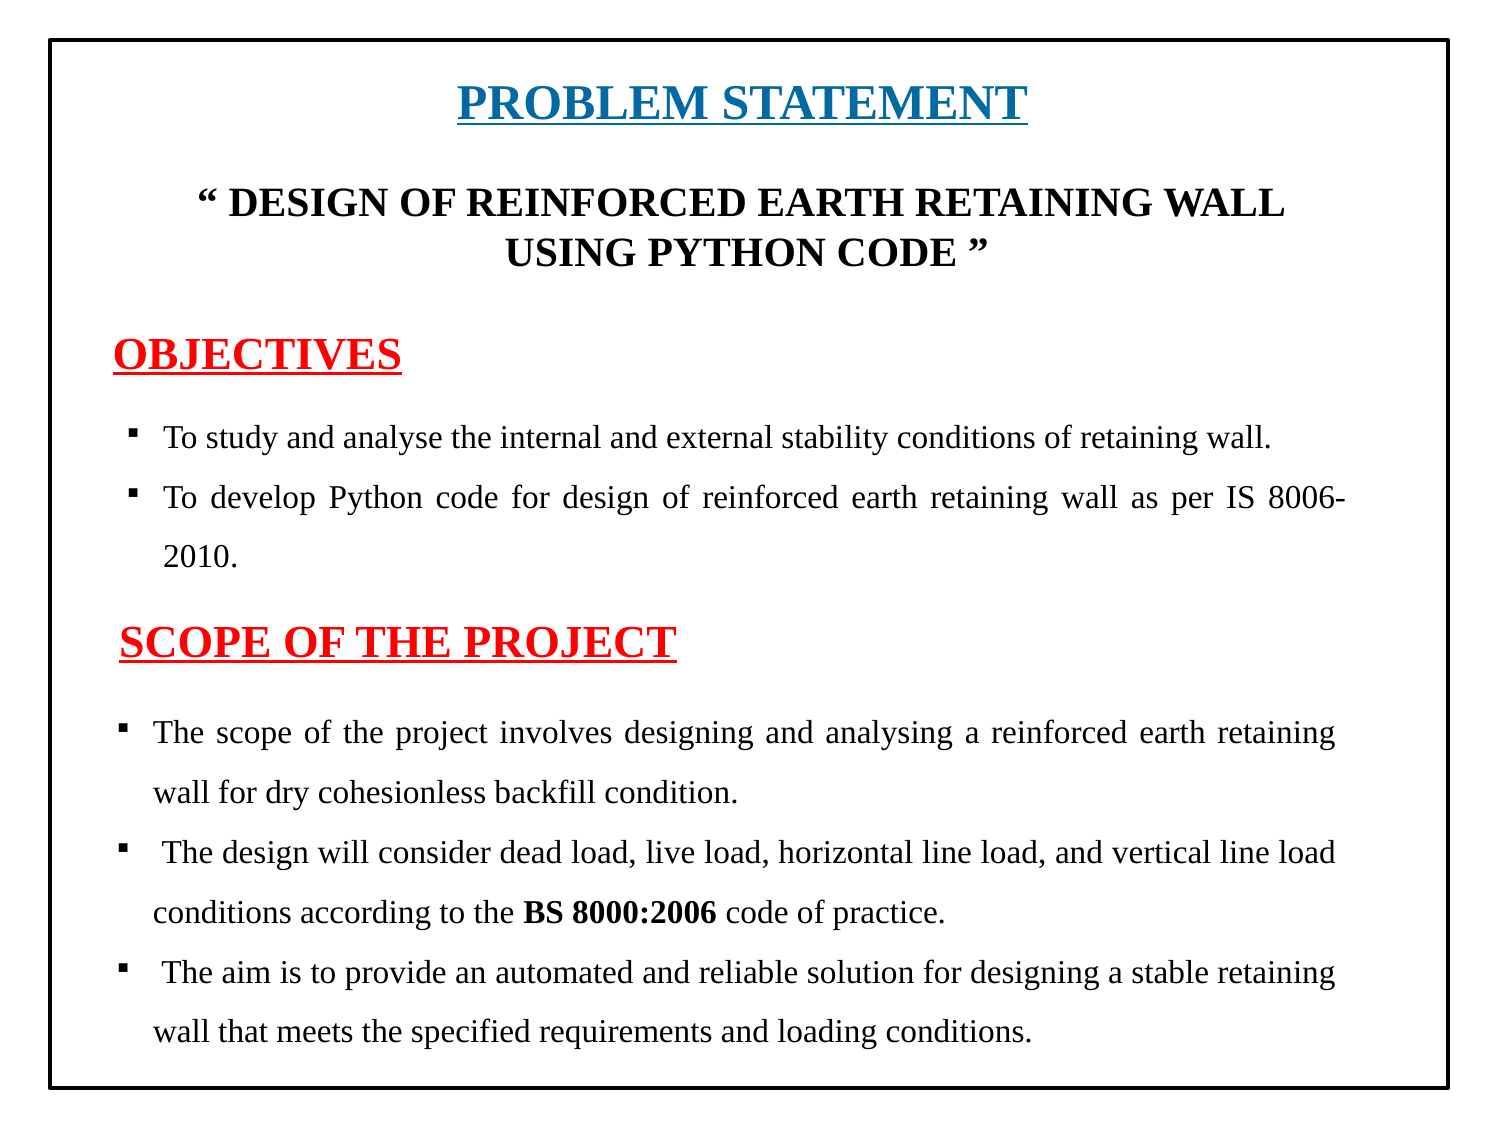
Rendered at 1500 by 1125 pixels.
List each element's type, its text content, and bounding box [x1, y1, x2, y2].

text_box OBJECTIVES [97, 316, 480, 403]
text_box To study and analyse the internal and external stability conditions of retaining wall. To develop Python code for design of reinforced earth retaining wall as per IS 8006-2010. [112, 387, 1364, 541]
title “ DESIGN OF REINFORCED EARTH RETAINING WALL USING PYTHON CODE ” [105, 148, 1379, 301]
text_box PROBLEM STATEMENT [409, 62, 1076, 148]
text_box SCOPE OF THE PROJECT [92, 595, 746, 683]
text_box The scope of the project involves designing and analysing a reinforced earth retaining wall for dry cohesionless backfill condition. The design will consider dead load, live load, horizontal line load, and vertical line load conditions according to the BS 8000:2006 code of practice. The aim is to provide an automated and reliable solution for designing a stable retaining wall that meets the specified requirements and loading conditions. [102, 682, 1354, 836]
text_box [50, 39, 1449, 1089]
